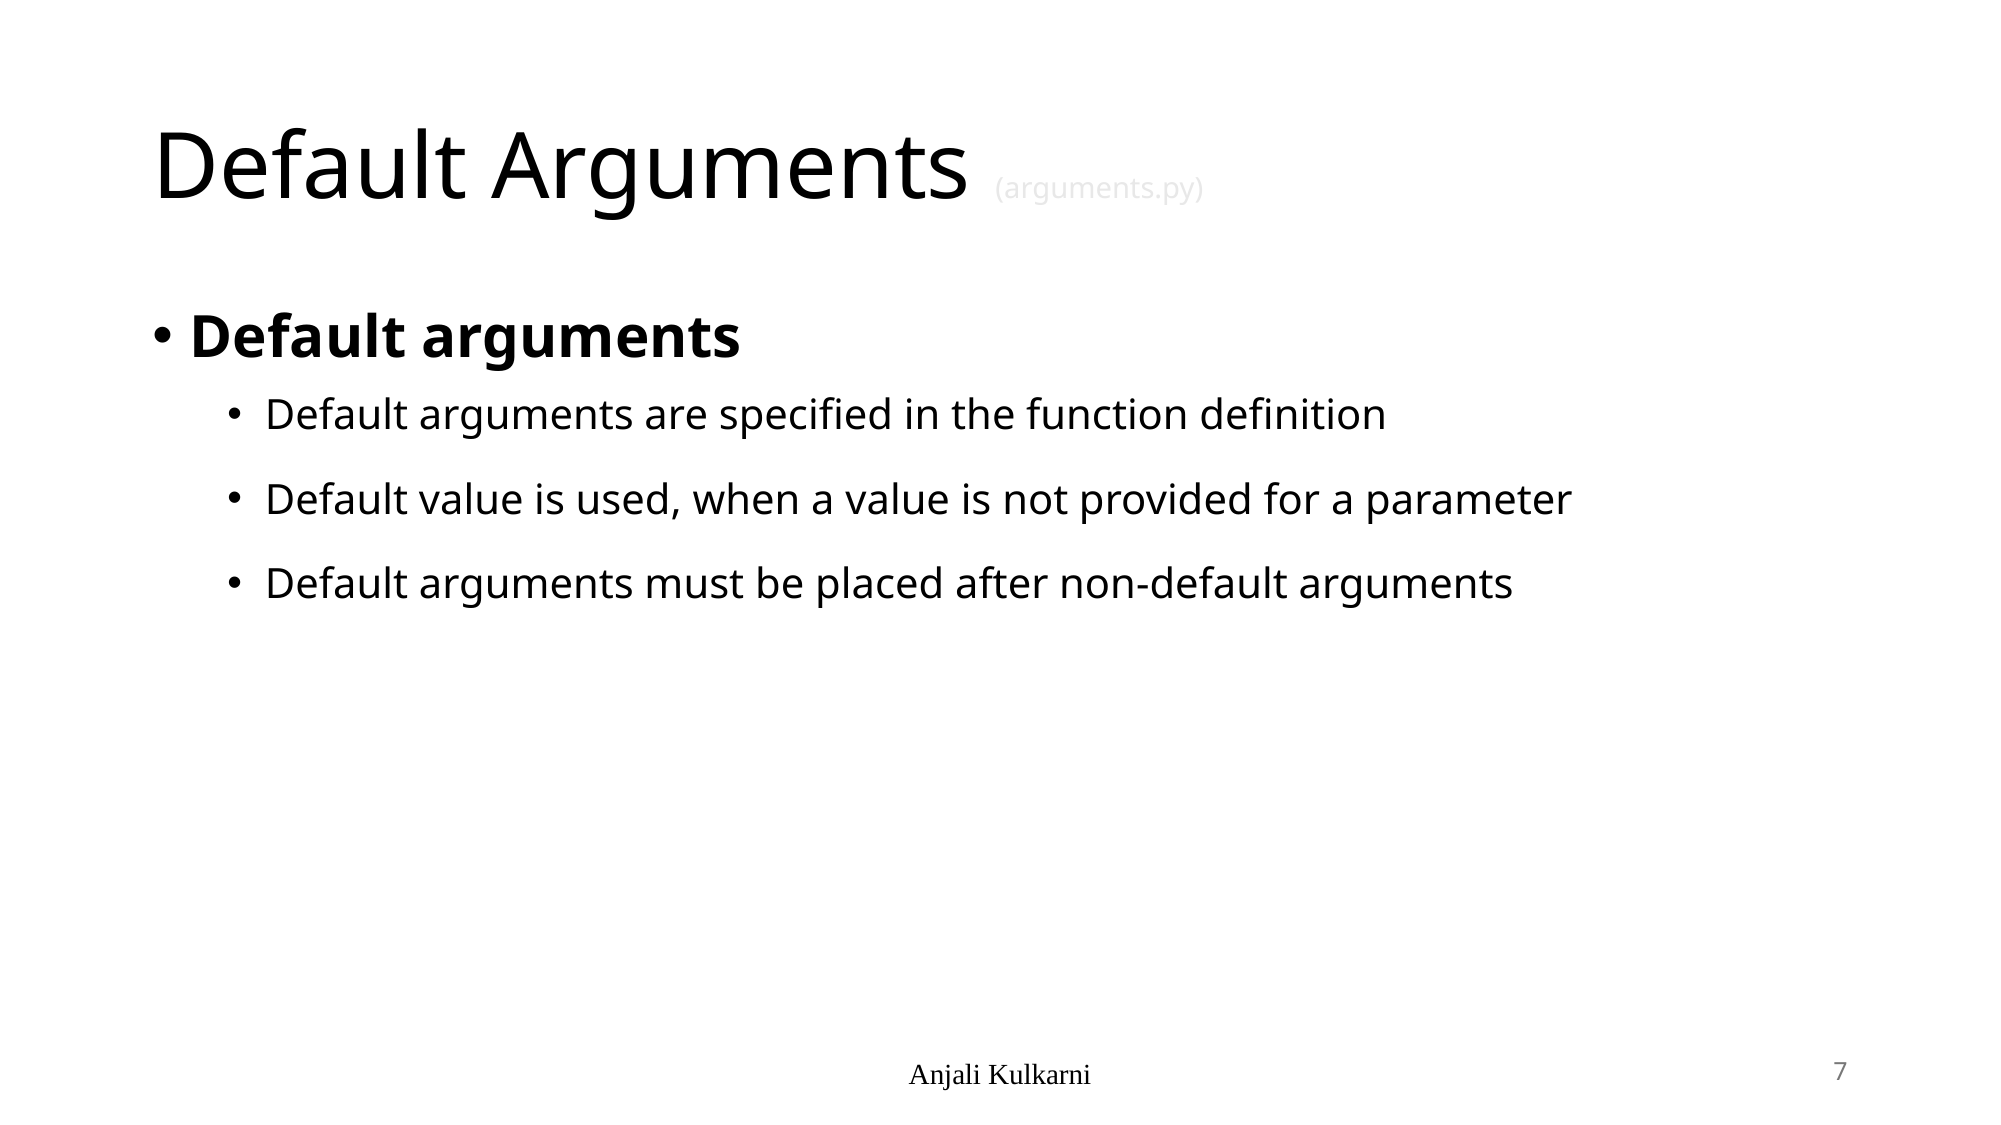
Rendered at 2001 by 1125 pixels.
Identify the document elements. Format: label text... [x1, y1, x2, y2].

list Default arguments Default arguments are specified in the function definition Default value is used, when a value is not provided for a parameter Default arguments must be placed after non-default arguments [137, 299, 1863, 1014]
title Default Arguments (arguments.py) [137, 59, 1863, 278]
footer Anjali Kulkarni [662, 1042, 1338, 1103]
slide_number 7 [1412, 1042, 1863, 1103]
